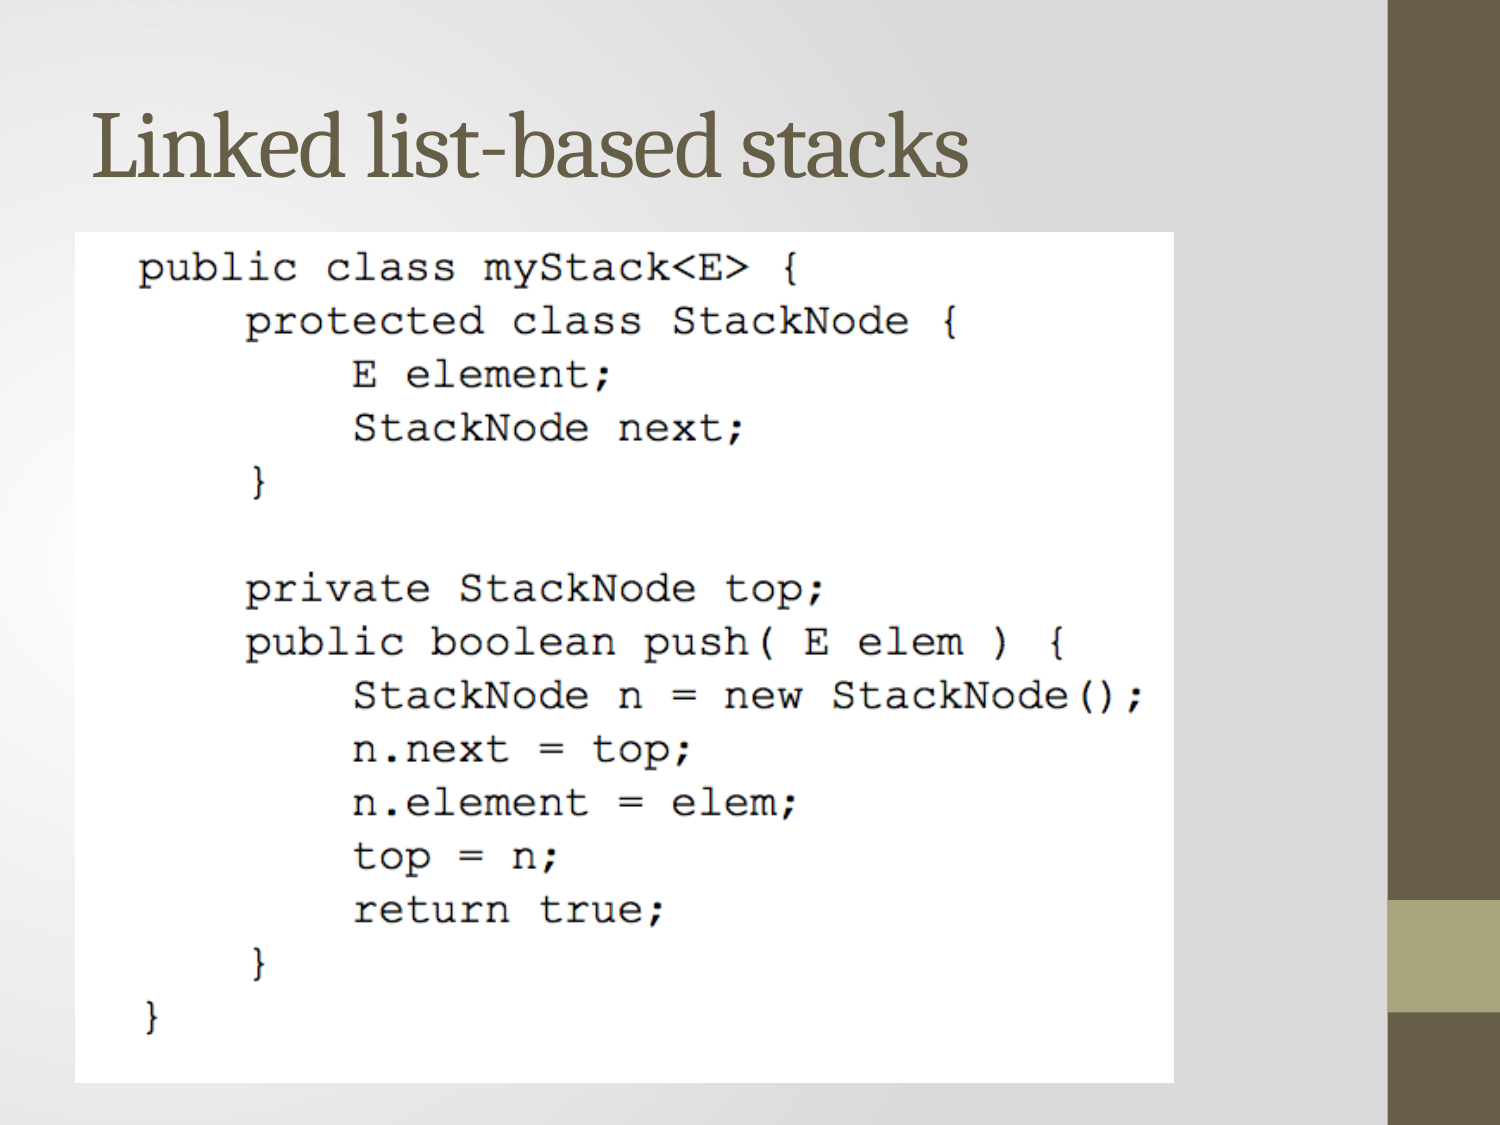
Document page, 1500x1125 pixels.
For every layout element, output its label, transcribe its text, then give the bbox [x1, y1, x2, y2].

title Linked list-based stacks [75, 45, 1325, 233]
picture [74, 231, 1174, 1084]
